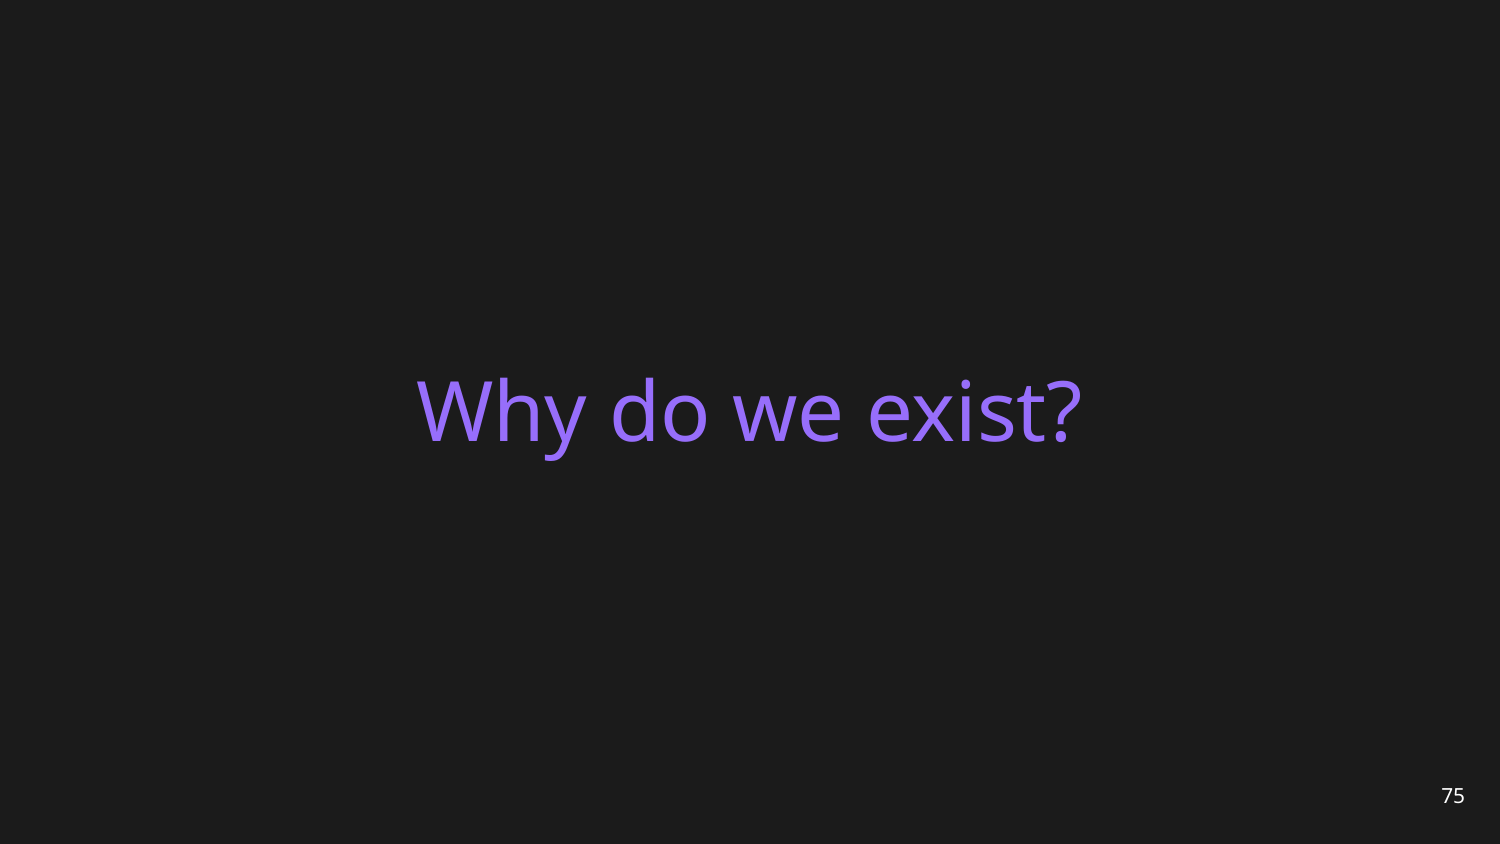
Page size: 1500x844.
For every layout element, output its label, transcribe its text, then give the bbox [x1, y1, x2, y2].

slide_number 75 [1389, 764, 1480, 830]
title Why do we exist? [51, 72, 1449, 753]
